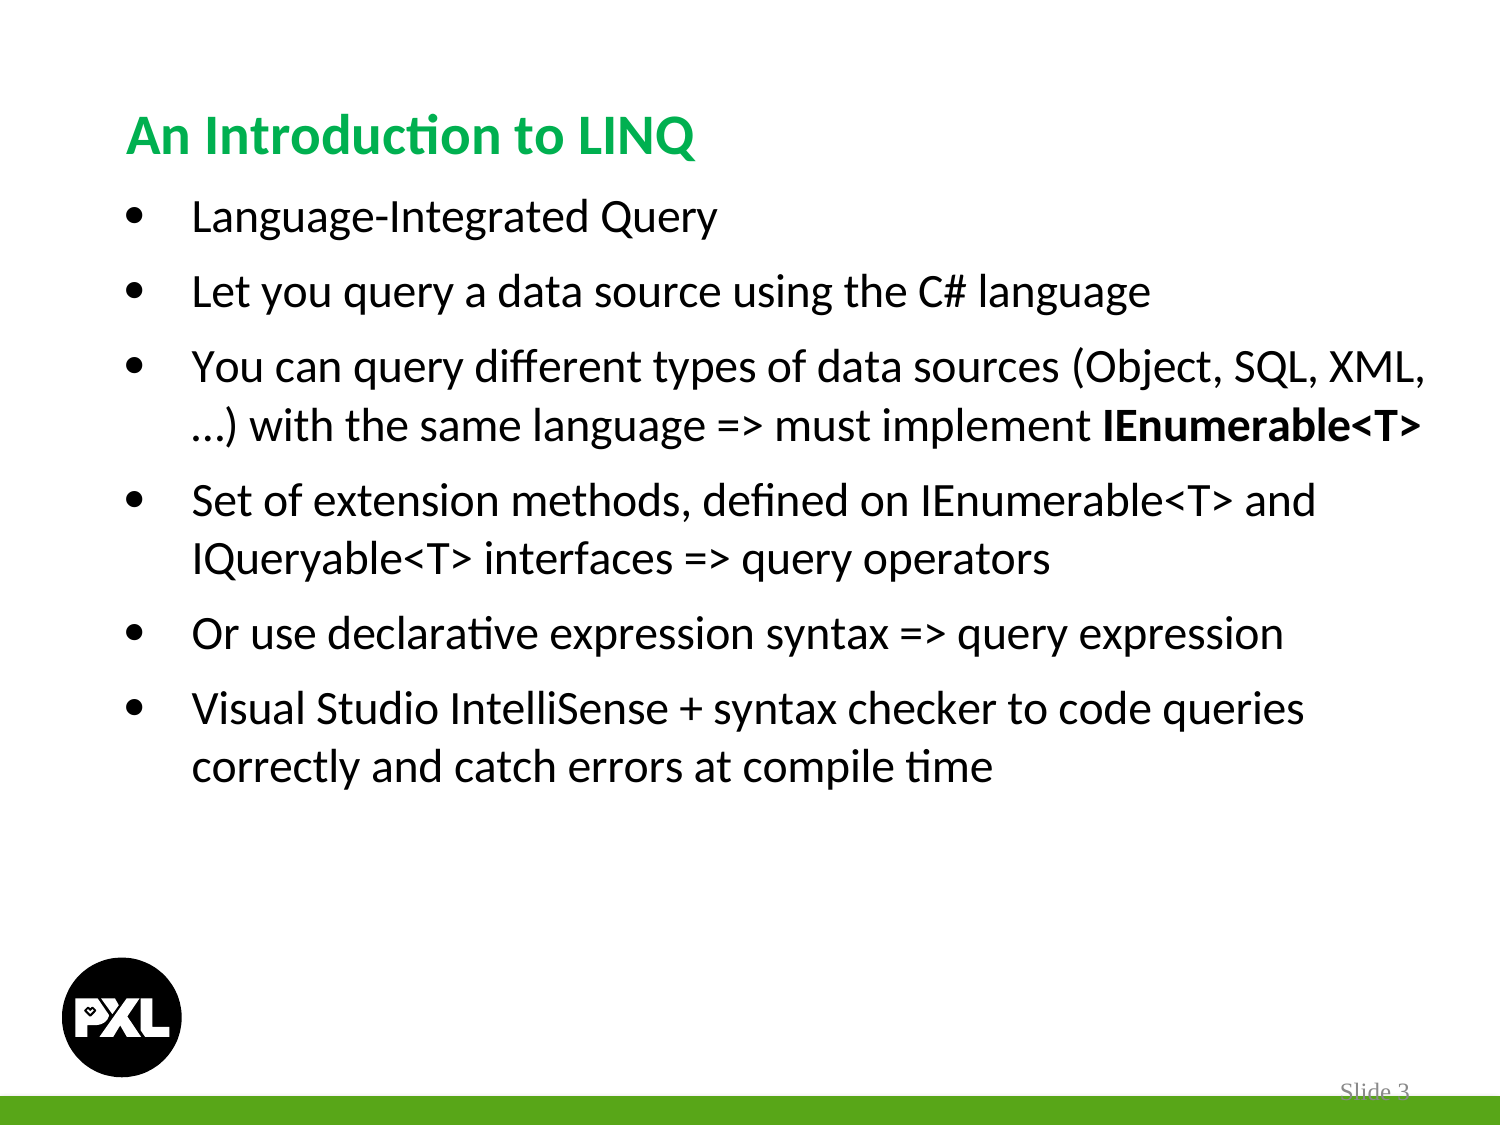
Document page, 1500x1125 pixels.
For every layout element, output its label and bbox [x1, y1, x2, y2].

text_box [125, 99, 1500, 1125]
